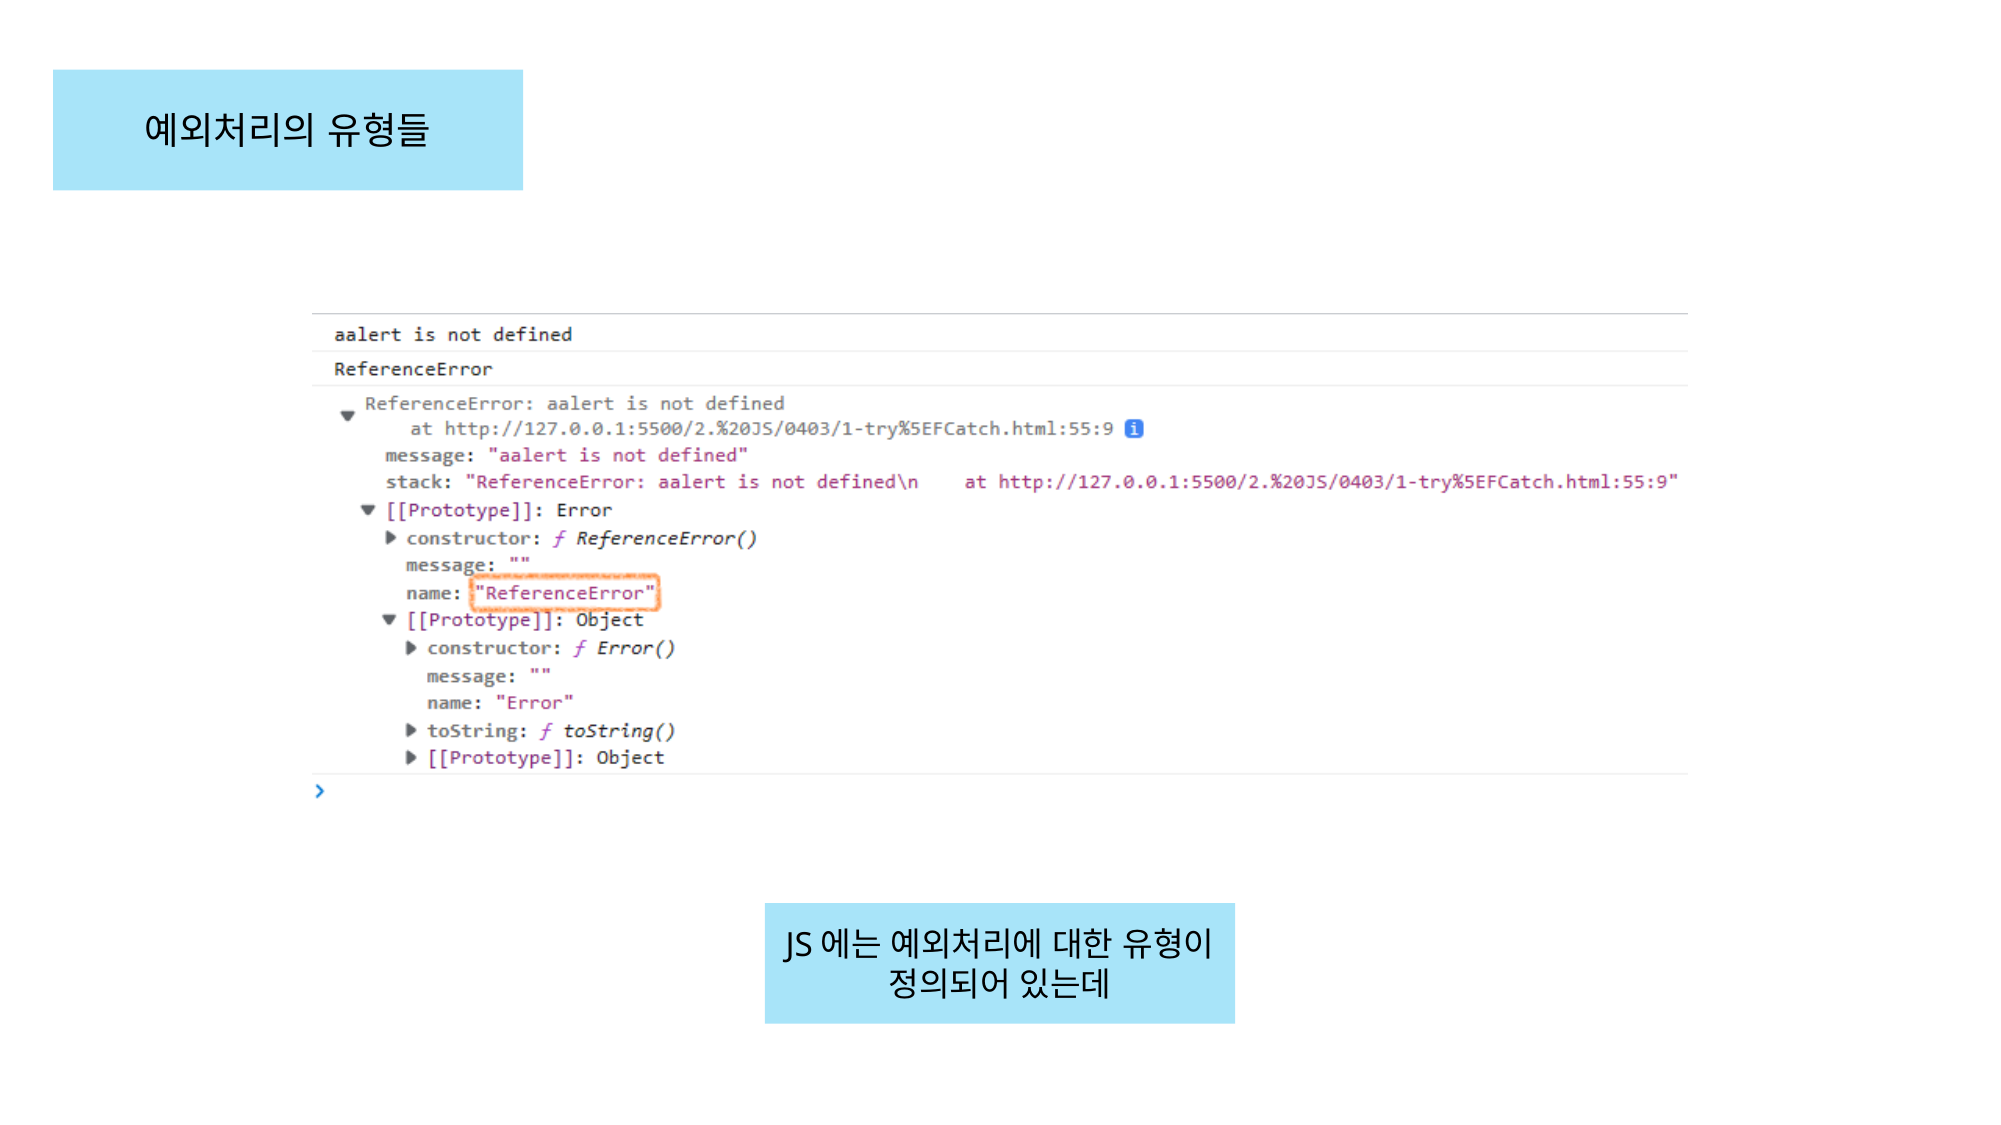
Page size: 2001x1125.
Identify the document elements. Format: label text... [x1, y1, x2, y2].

text_box 예외처리의 유형들 [52, 69, 524, 191]
text_box JS에는 예외처리에 대한 유형이 정의되어 있는데 [764, 902, 1236, 1025]
picture [312, 313, 1688, 811]
